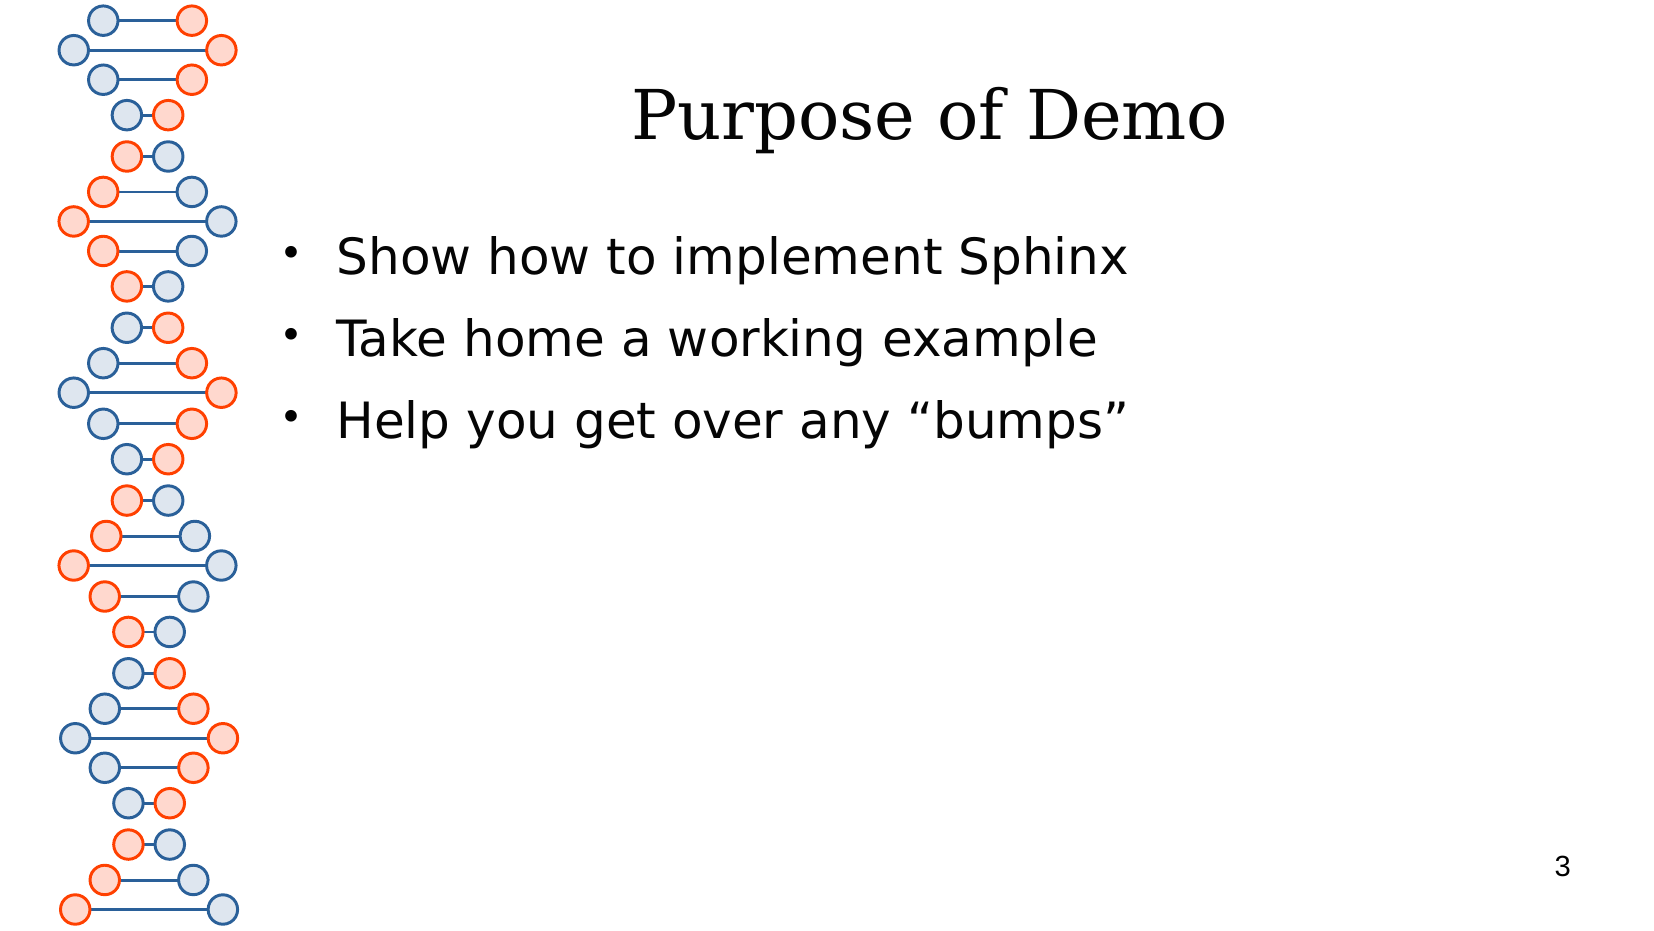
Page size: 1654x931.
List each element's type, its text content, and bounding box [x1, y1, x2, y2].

slide_number 3 [1185, 847, 1571, 912]
title Purpose of Demo [265, 35, 1595, 189]
list Show how to implement Sphinx Take home a working example Help you get over any “bumps” [265, 224, 1595, 764]
